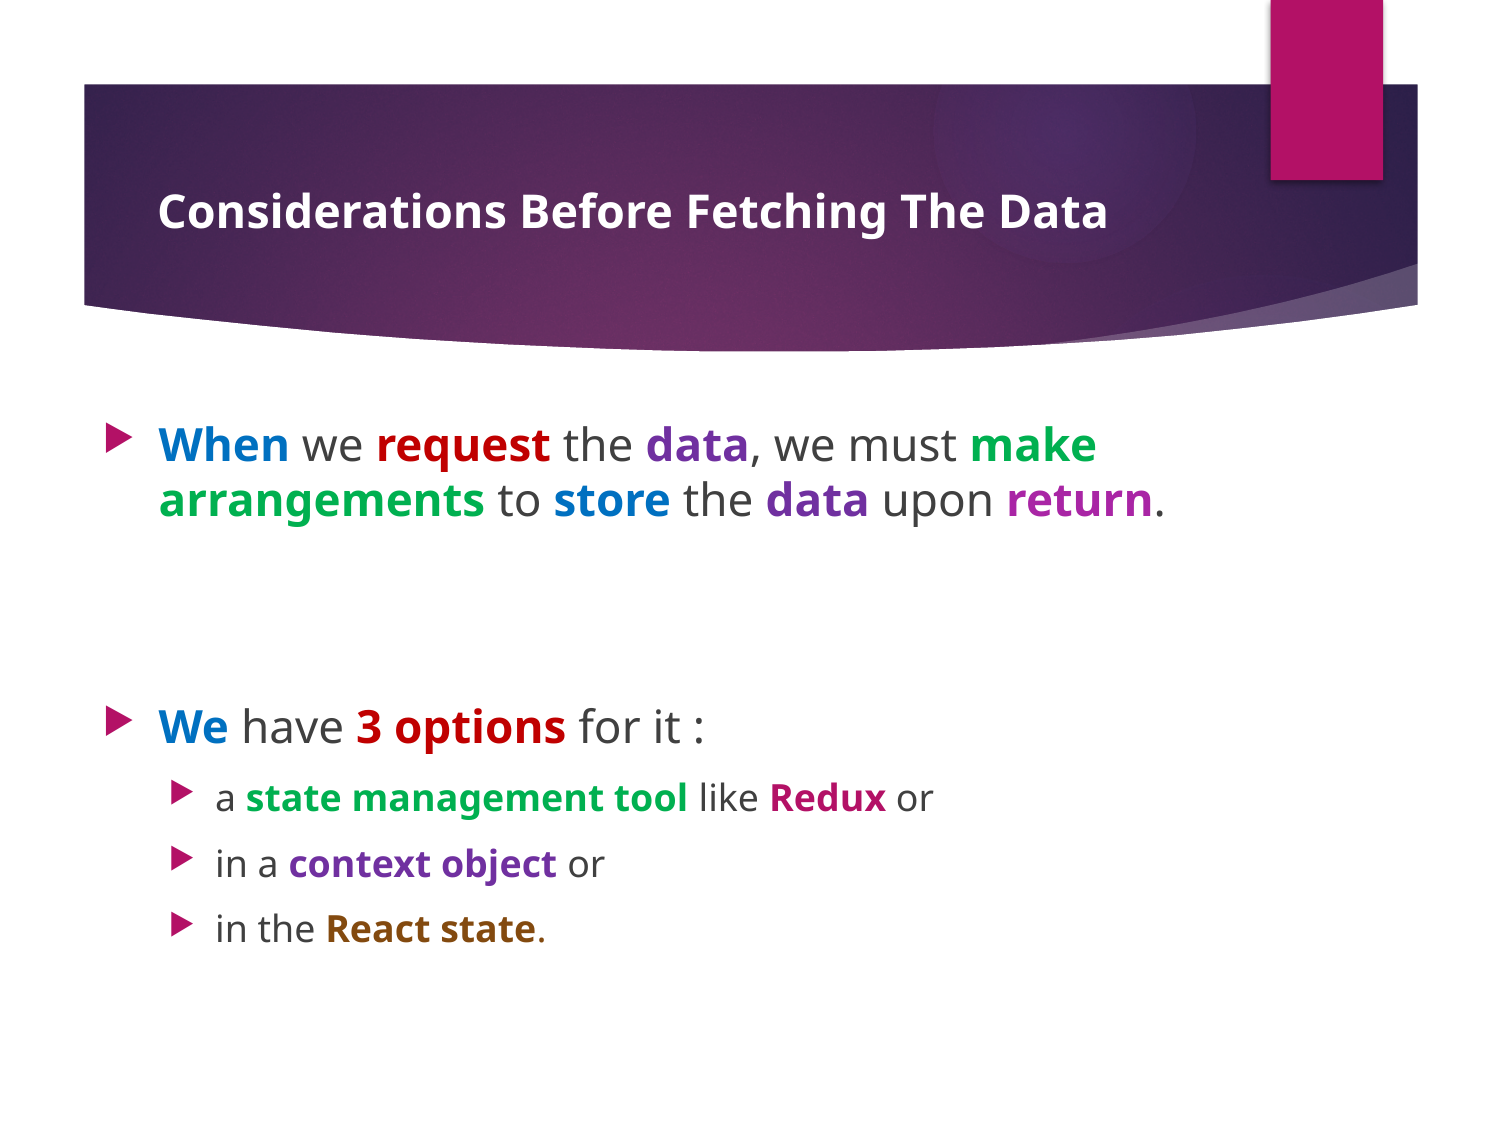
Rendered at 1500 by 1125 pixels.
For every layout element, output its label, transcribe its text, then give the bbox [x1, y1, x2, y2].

title [46, 23, 1447, 186]
list When we request the data, we must make arrangements to store the data upon return. We have 3 options for it : a state management tool like Redux or in a context object or in the React state. [87, 408, 1438, 1075]
text_box Considerations Before Fetching The Data [142, 152, 1183, 269]
